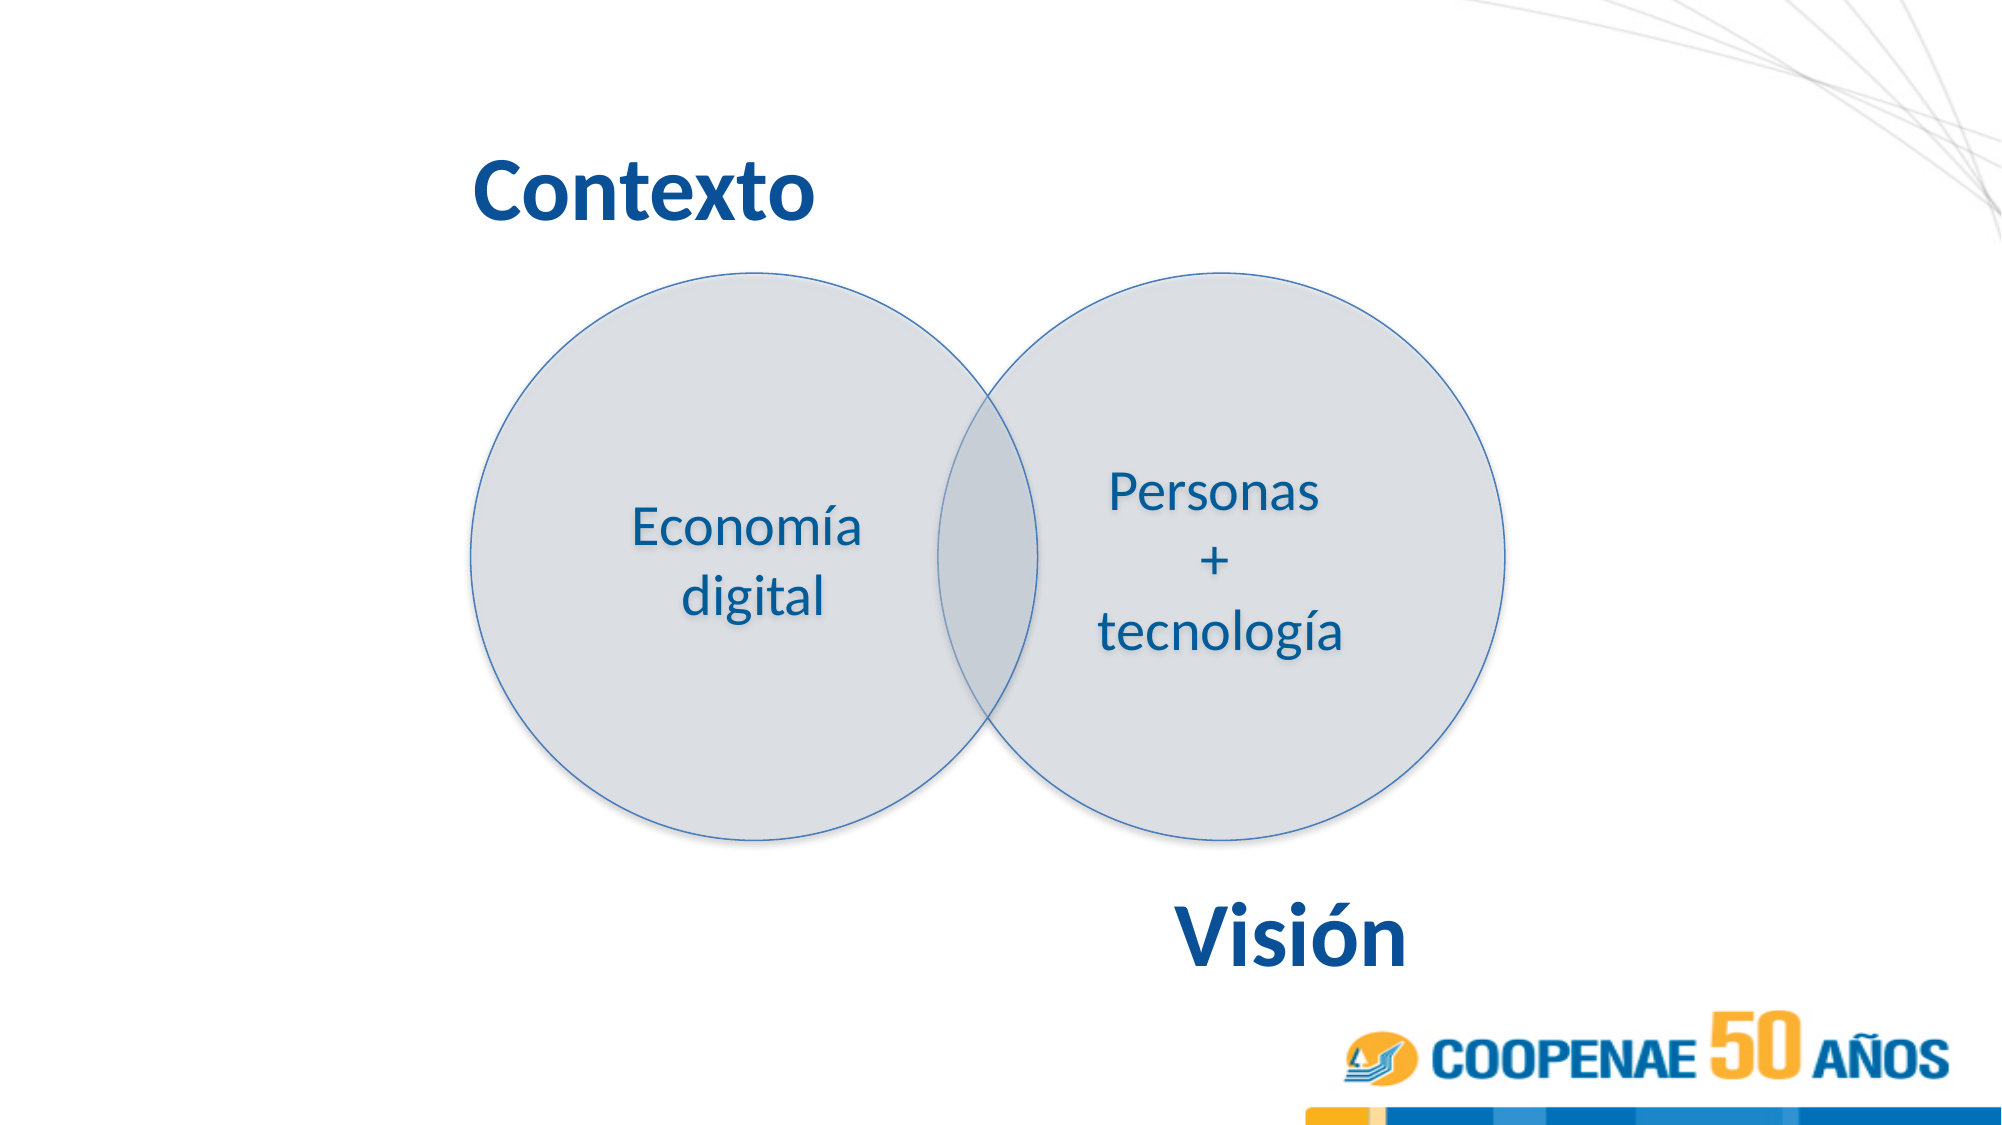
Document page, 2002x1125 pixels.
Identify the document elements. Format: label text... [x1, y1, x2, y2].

text_box Visión [999, 874, 1585, 986]
text_box Economía digital [469, 272, 1039, 842]
text_box Personas + tecnología [989, 272, 1506, 842]
picture [0, 0, 2002, 1125]
text_box Contexto [352, 127, 938, 240]
